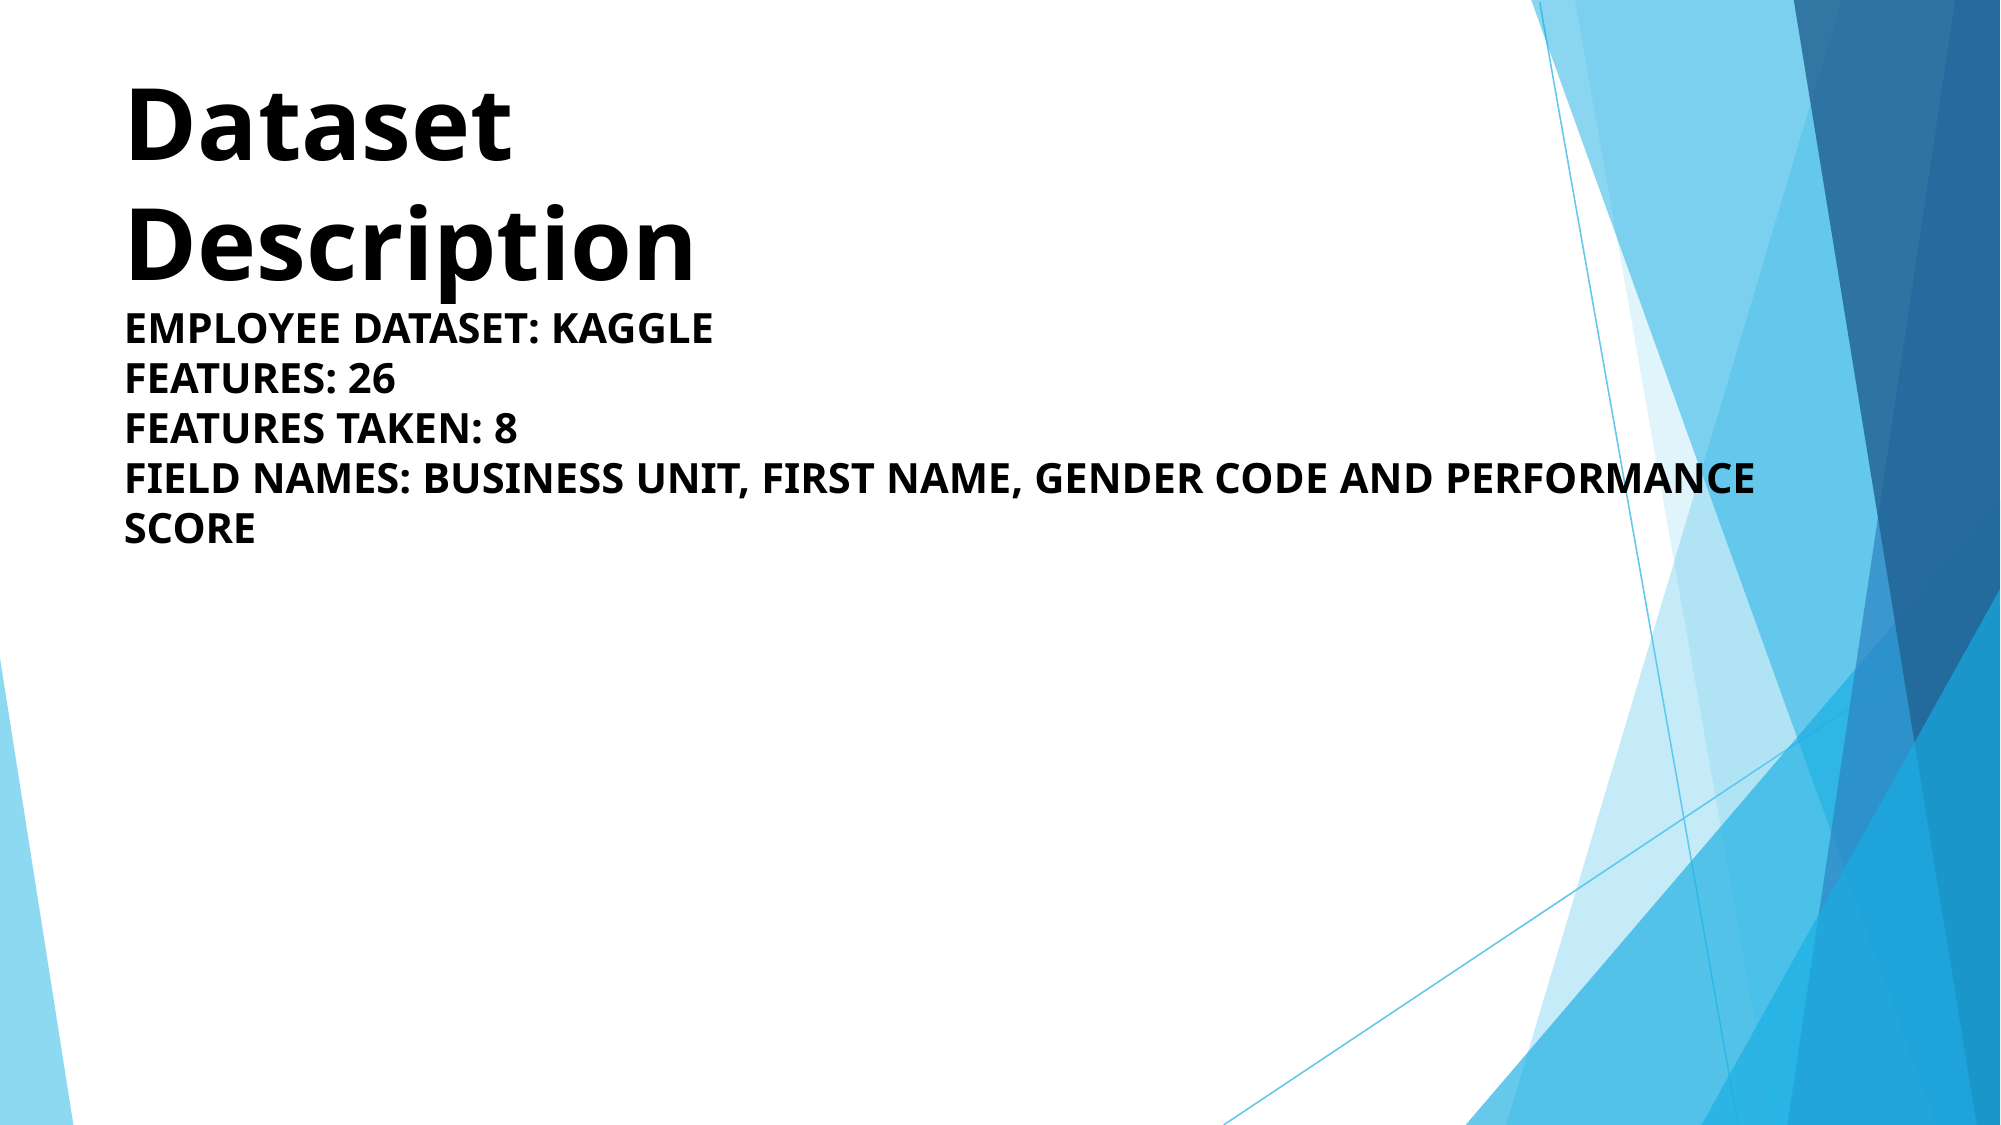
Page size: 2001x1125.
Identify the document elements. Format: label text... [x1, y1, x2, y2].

title Dataset Description [121, 58, 1040, 299]
text_box EMPLOYEE DATASET: KAGGLE FEATURES: 26 FEATURES TAKEN: 8 FIELD NAMES: BUSINESS UNIT, FIRST NAME, GENDER CODE AND PERFORMANCE SCORE [121, 299, 1783, 552]
